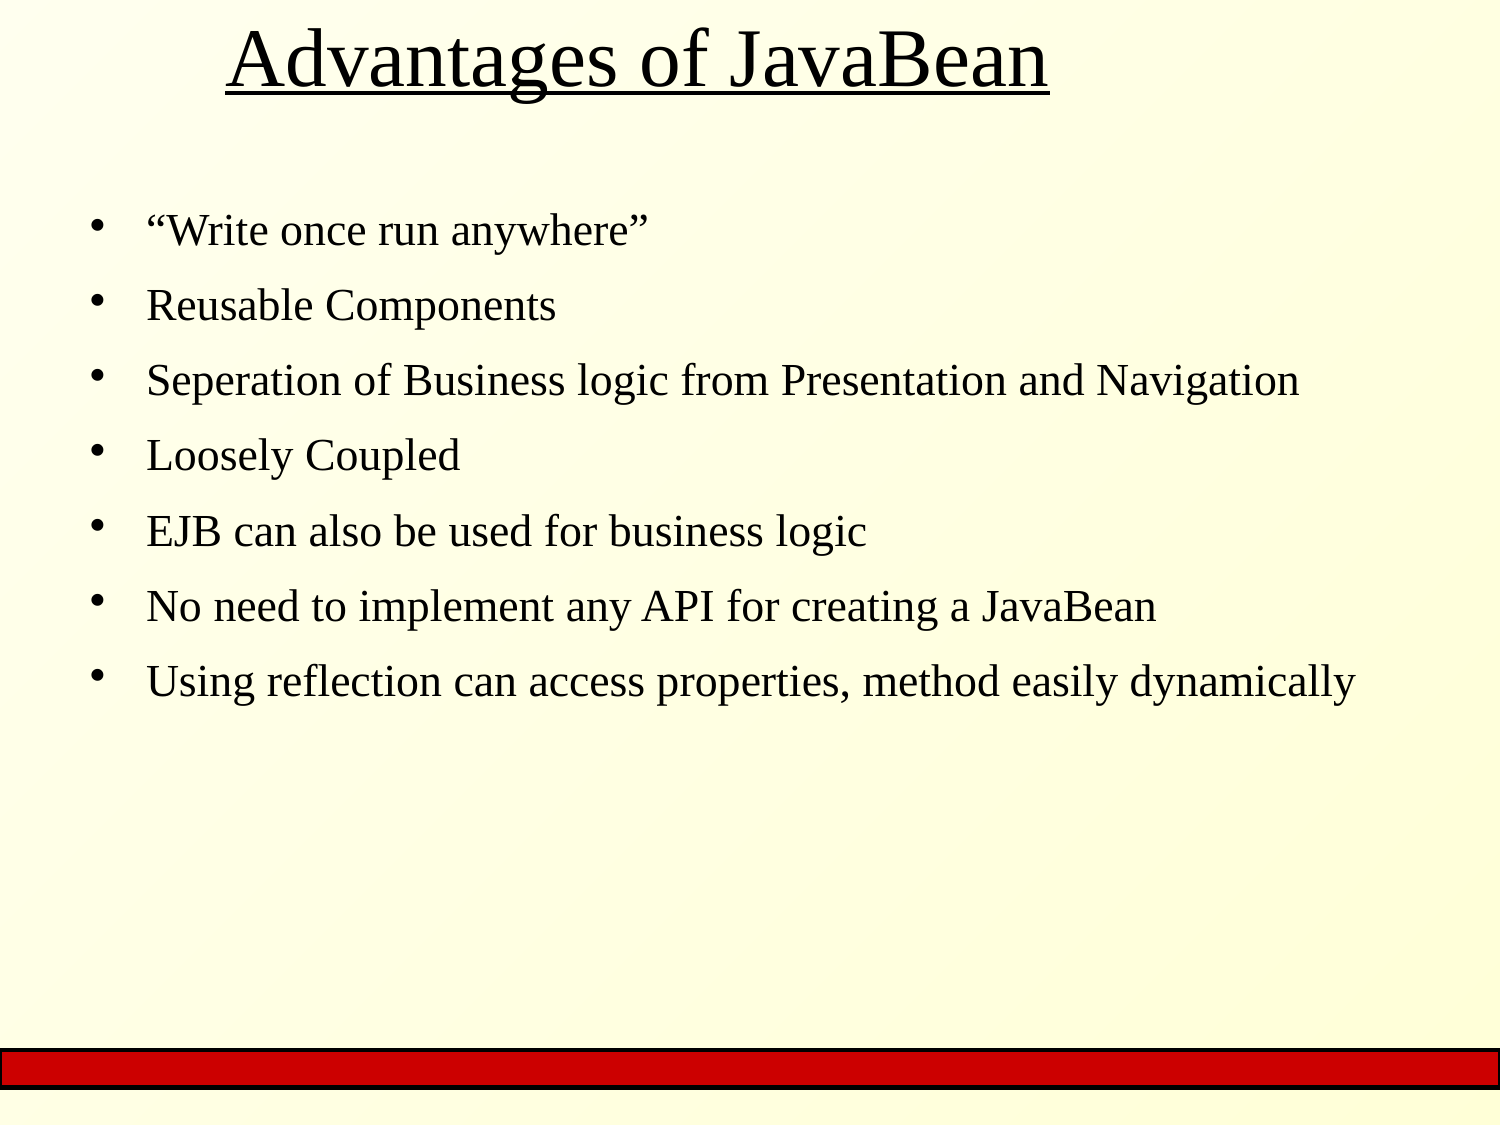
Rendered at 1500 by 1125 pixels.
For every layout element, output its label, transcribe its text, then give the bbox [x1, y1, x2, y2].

list “Write once run anywhere” Reusable Components Seperation of Business logic from Presentation and Navigation Loosely Coupled EJB can also be used for business logic No need to implement any API for creating a JavaBean Using reflection can access properties, method easily dynamically [75, 182, 1450, 1013]
title Advantages of JavaBean [0, 0, 1275, 125]
